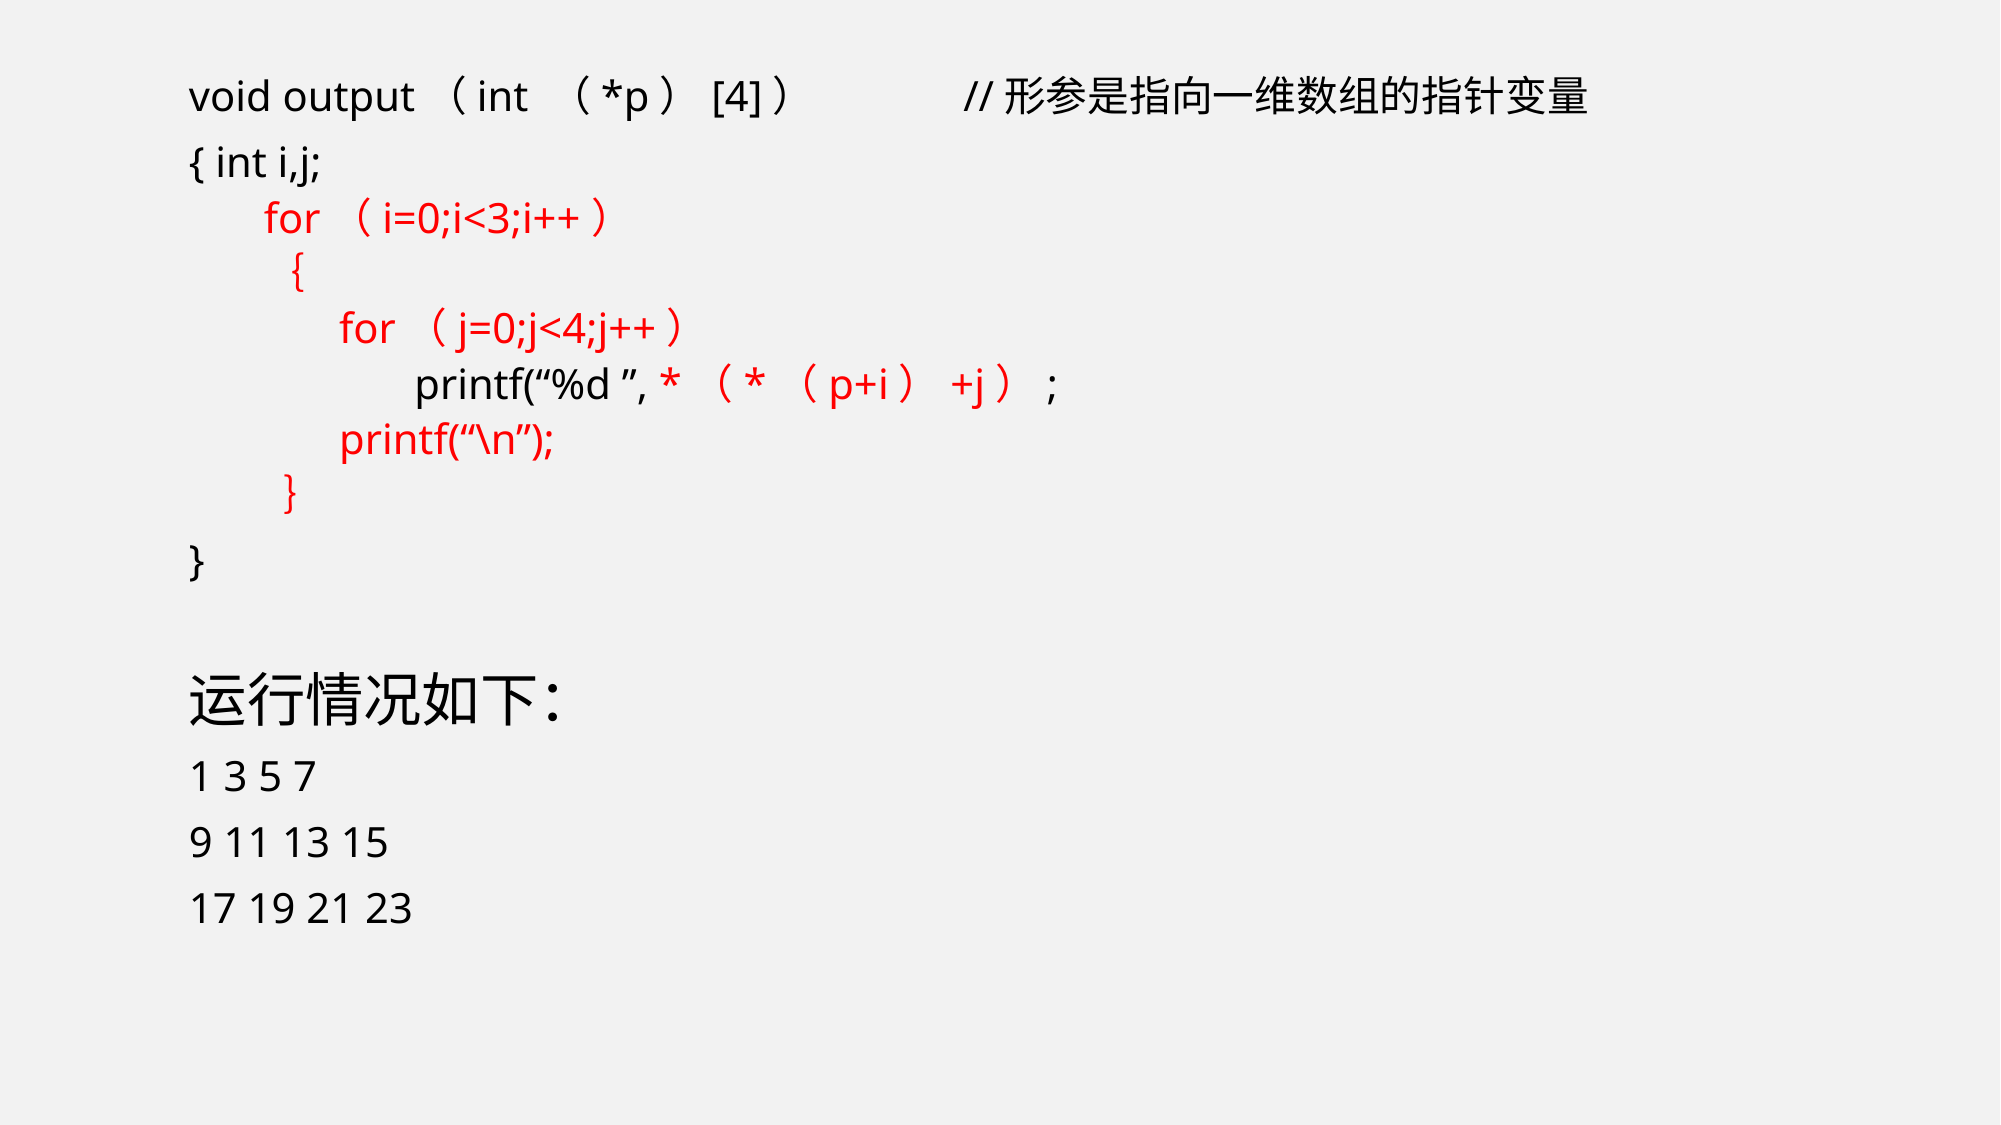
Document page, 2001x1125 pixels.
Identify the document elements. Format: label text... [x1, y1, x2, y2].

list void output（int （*p）[4]） //形参是指向一维数组的指针变量 { int i,j; for（i=0;i<3;i++） ｛ for（j=0;j<4;j++） printf(“%d ”, *（*（p+i）+j）; printf(“\n”); ｝ } 运行情况如下： 1 3 5 7 9 11 13 15 17 19 21 23 [137, 68, 1863, 1014]
